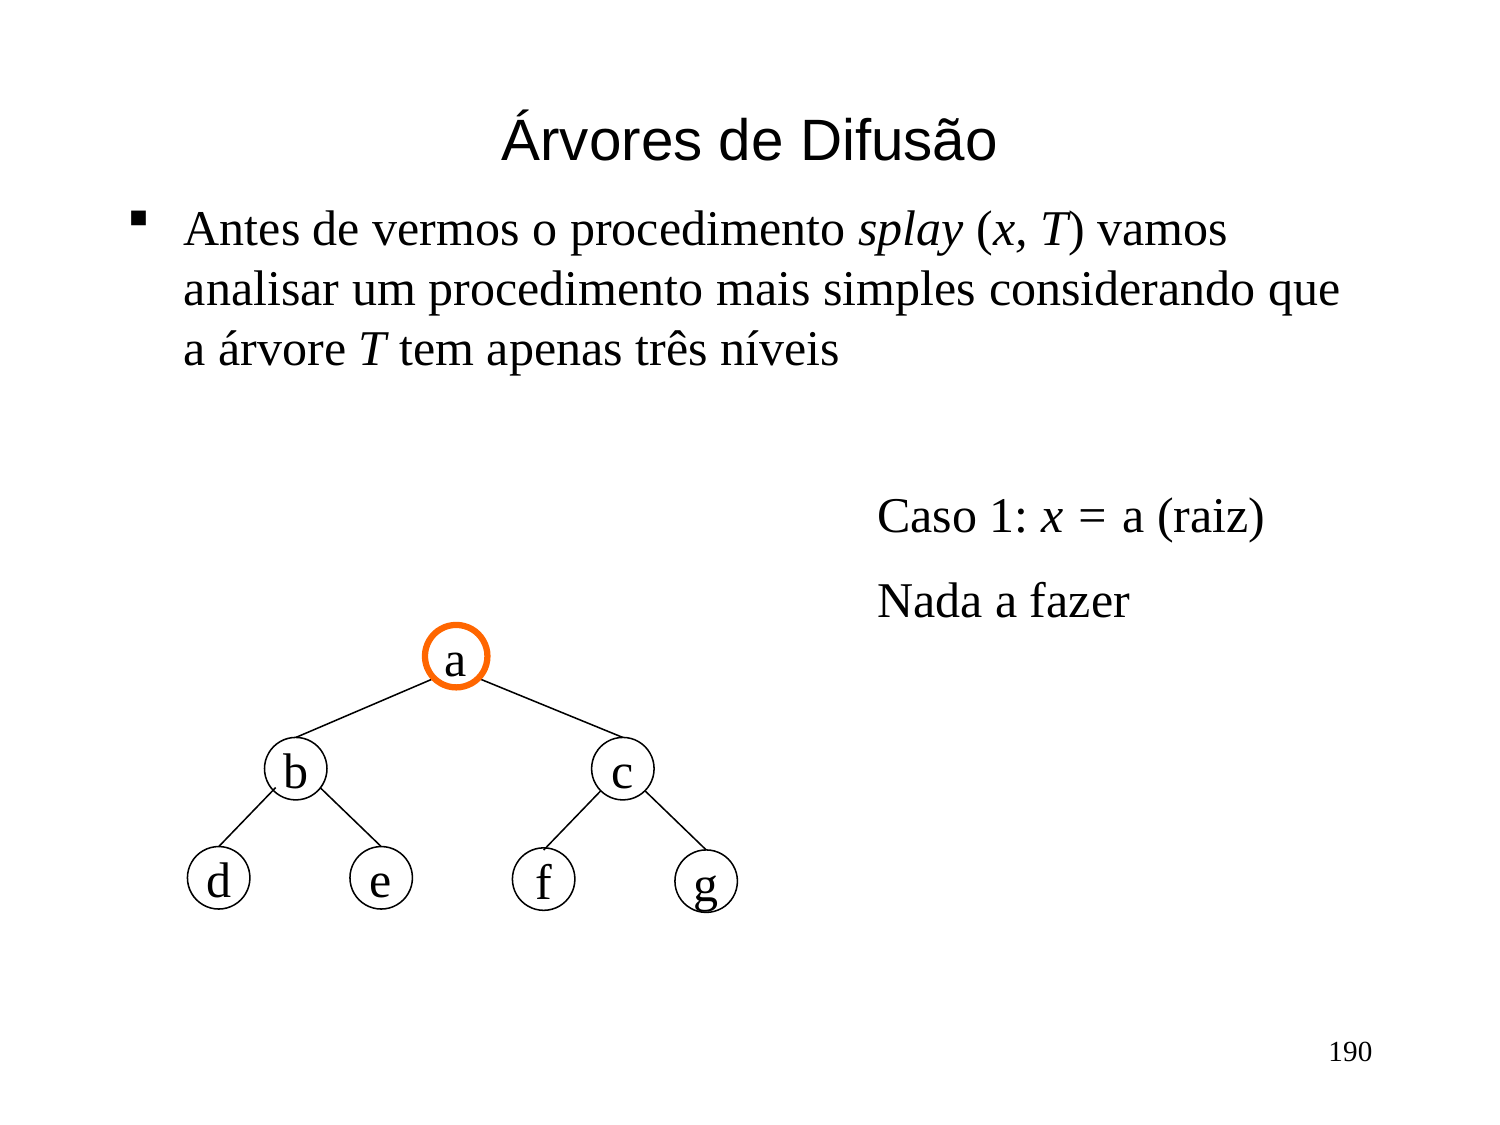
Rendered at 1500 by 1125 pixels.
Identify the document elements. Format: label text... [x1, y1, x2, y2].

text_box Caso 1: x = a (raiz) Nada a fazer [862, 474, 1388, 635]
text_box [187, 624, 738, 913]
title Árvores de Difusão [112, 99, 1388, 175]
slide_number 190 [1074, 1025, 1388, 1100]
list Antes de vermos o procedimento splay (x, T) vamos analisar um procedimento mais simples considerando que a árvore T tem apenas três níveis [112, 187, 1388, 1000]
